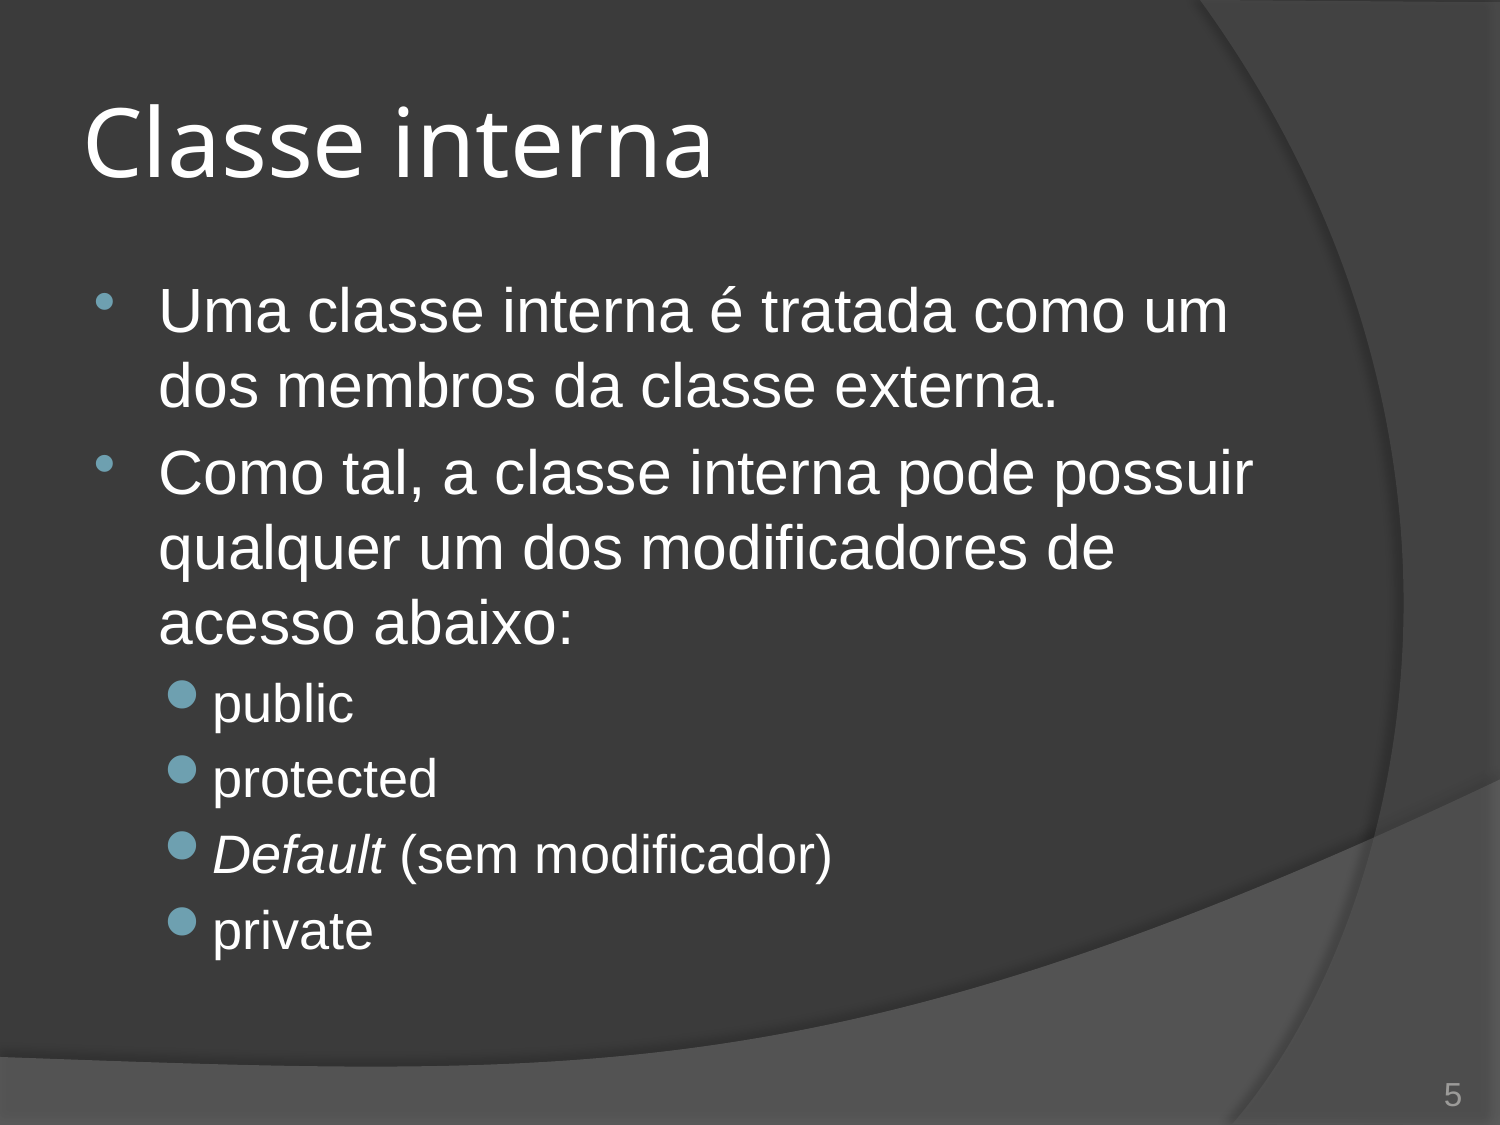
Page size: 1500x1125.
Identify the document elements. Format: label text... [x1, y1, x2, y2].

title Classe interna [74, 44, 1301, 233]
slide_number 5 [1337, 1053, 1463, 1114]
list Uma classe interna é tratada como um dos membros da classe externa. Como tal, a classe interna pode possuir qualquer um dos modificadores de acesso abaixo: public protected Default (sem modificador) private [74, 262, 1301, 1006]
